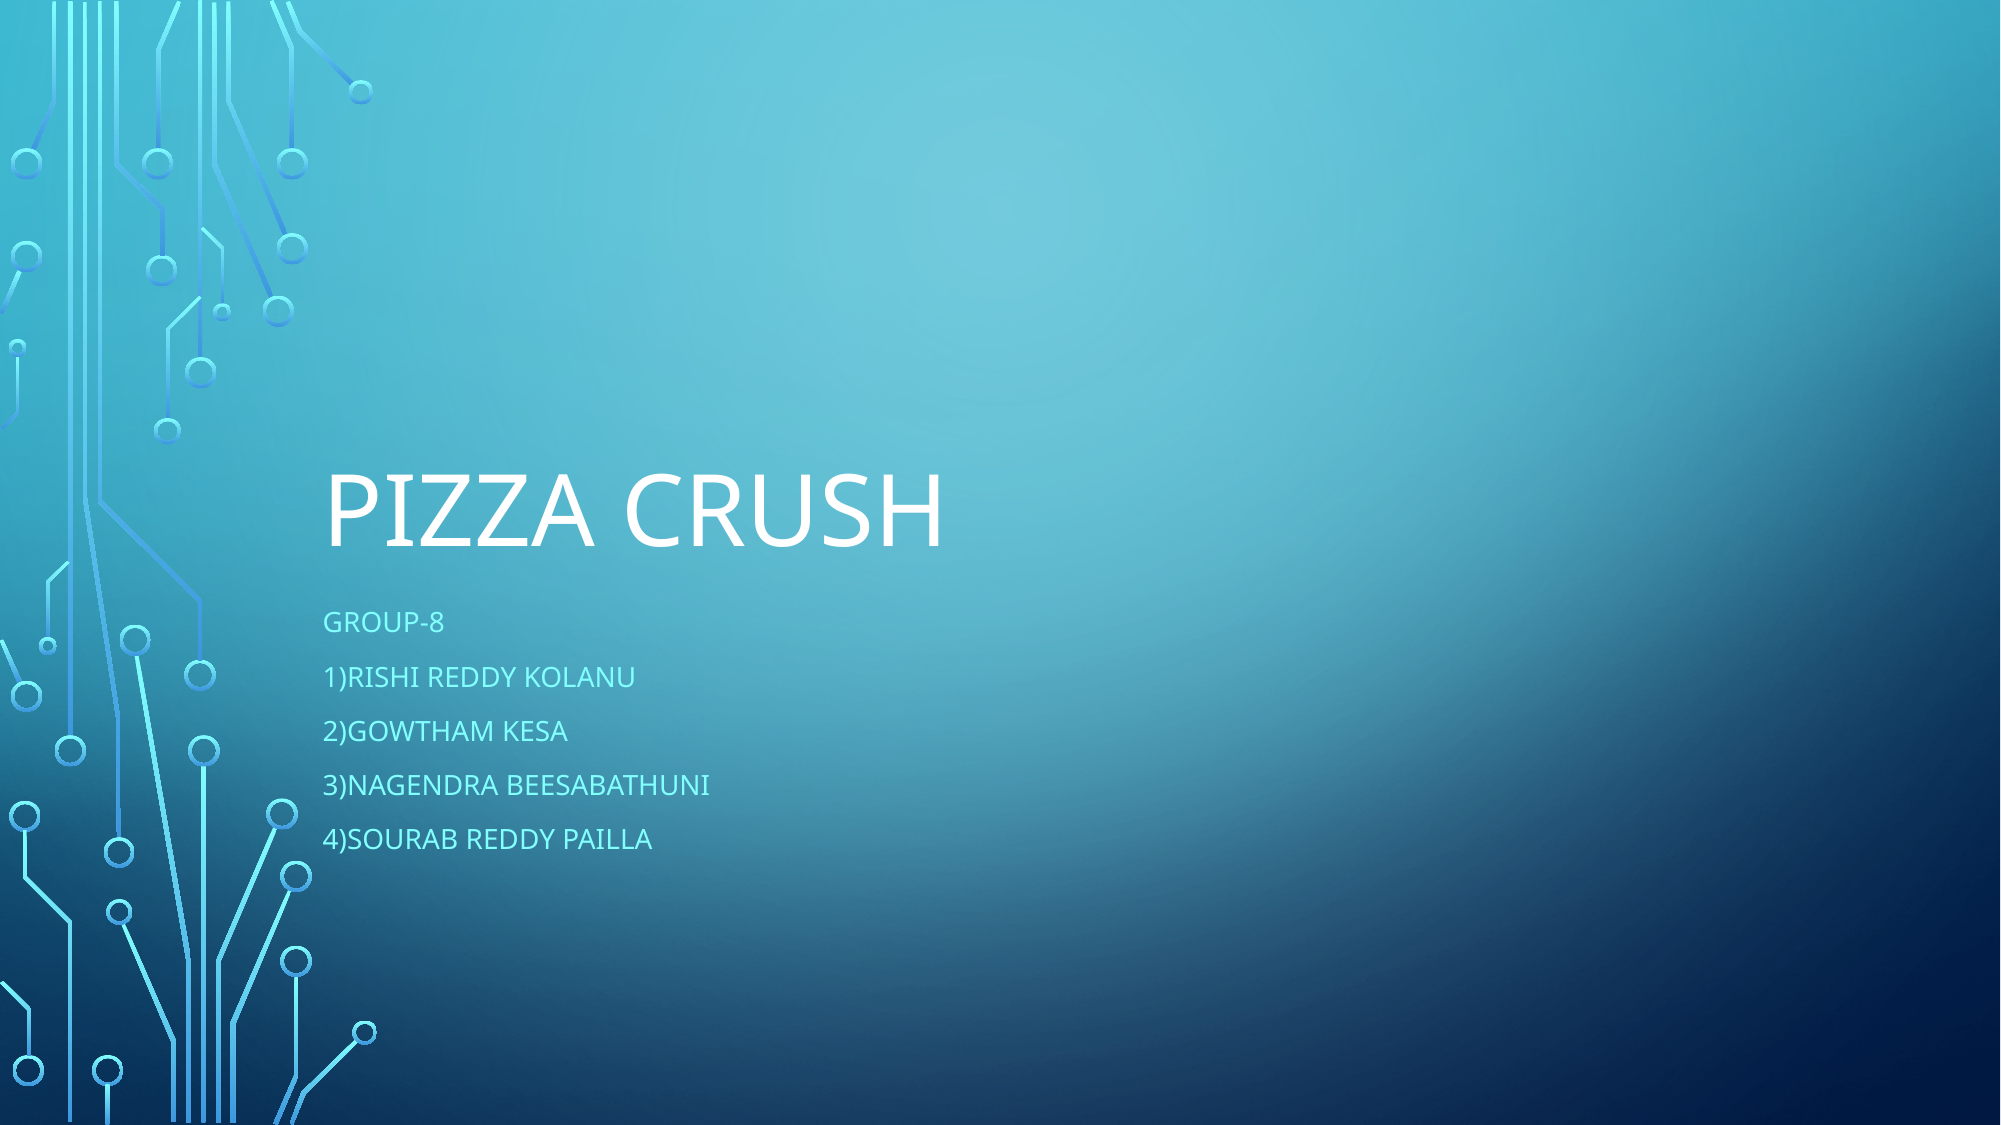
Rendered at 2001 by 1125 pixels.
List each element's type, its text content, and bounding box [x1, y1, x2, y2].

title PIZZA CRUSH [307, 184, 1750, 576]
subtitle Group-8 1)Rishi Reddy KOLANU 2)Gowtham kesa 3)Nagendra beesabathuni 4)Sourab REDDY PAILLA [307, 590, 1750, 863]
